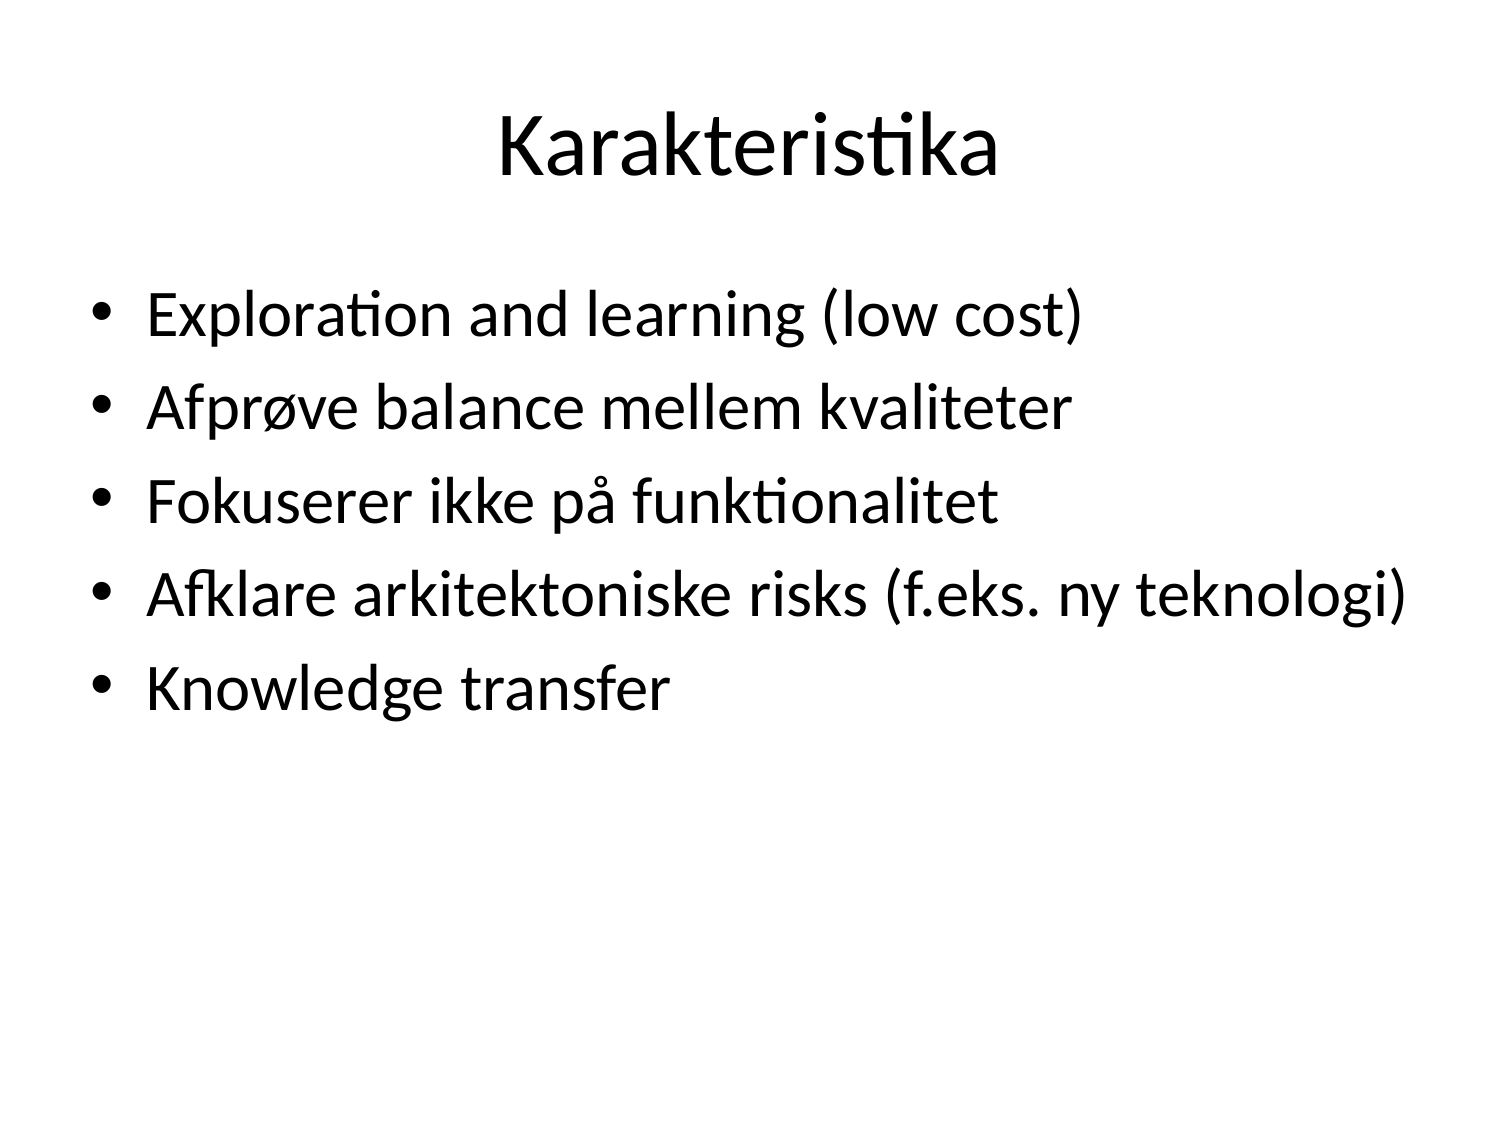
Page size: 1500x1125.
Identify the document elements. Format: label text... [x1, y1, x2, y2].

title Karakteristika [75, 45, 1425, 233]
list Exploration and learning (low cost) Afprøve balance mellem kvaliteter Fokuserer ikke på funktionalitet Afklare arkitektoniske risks (f.eks. ny teknologi) Knowledge transfer [75, 262, 1425, 1005]
